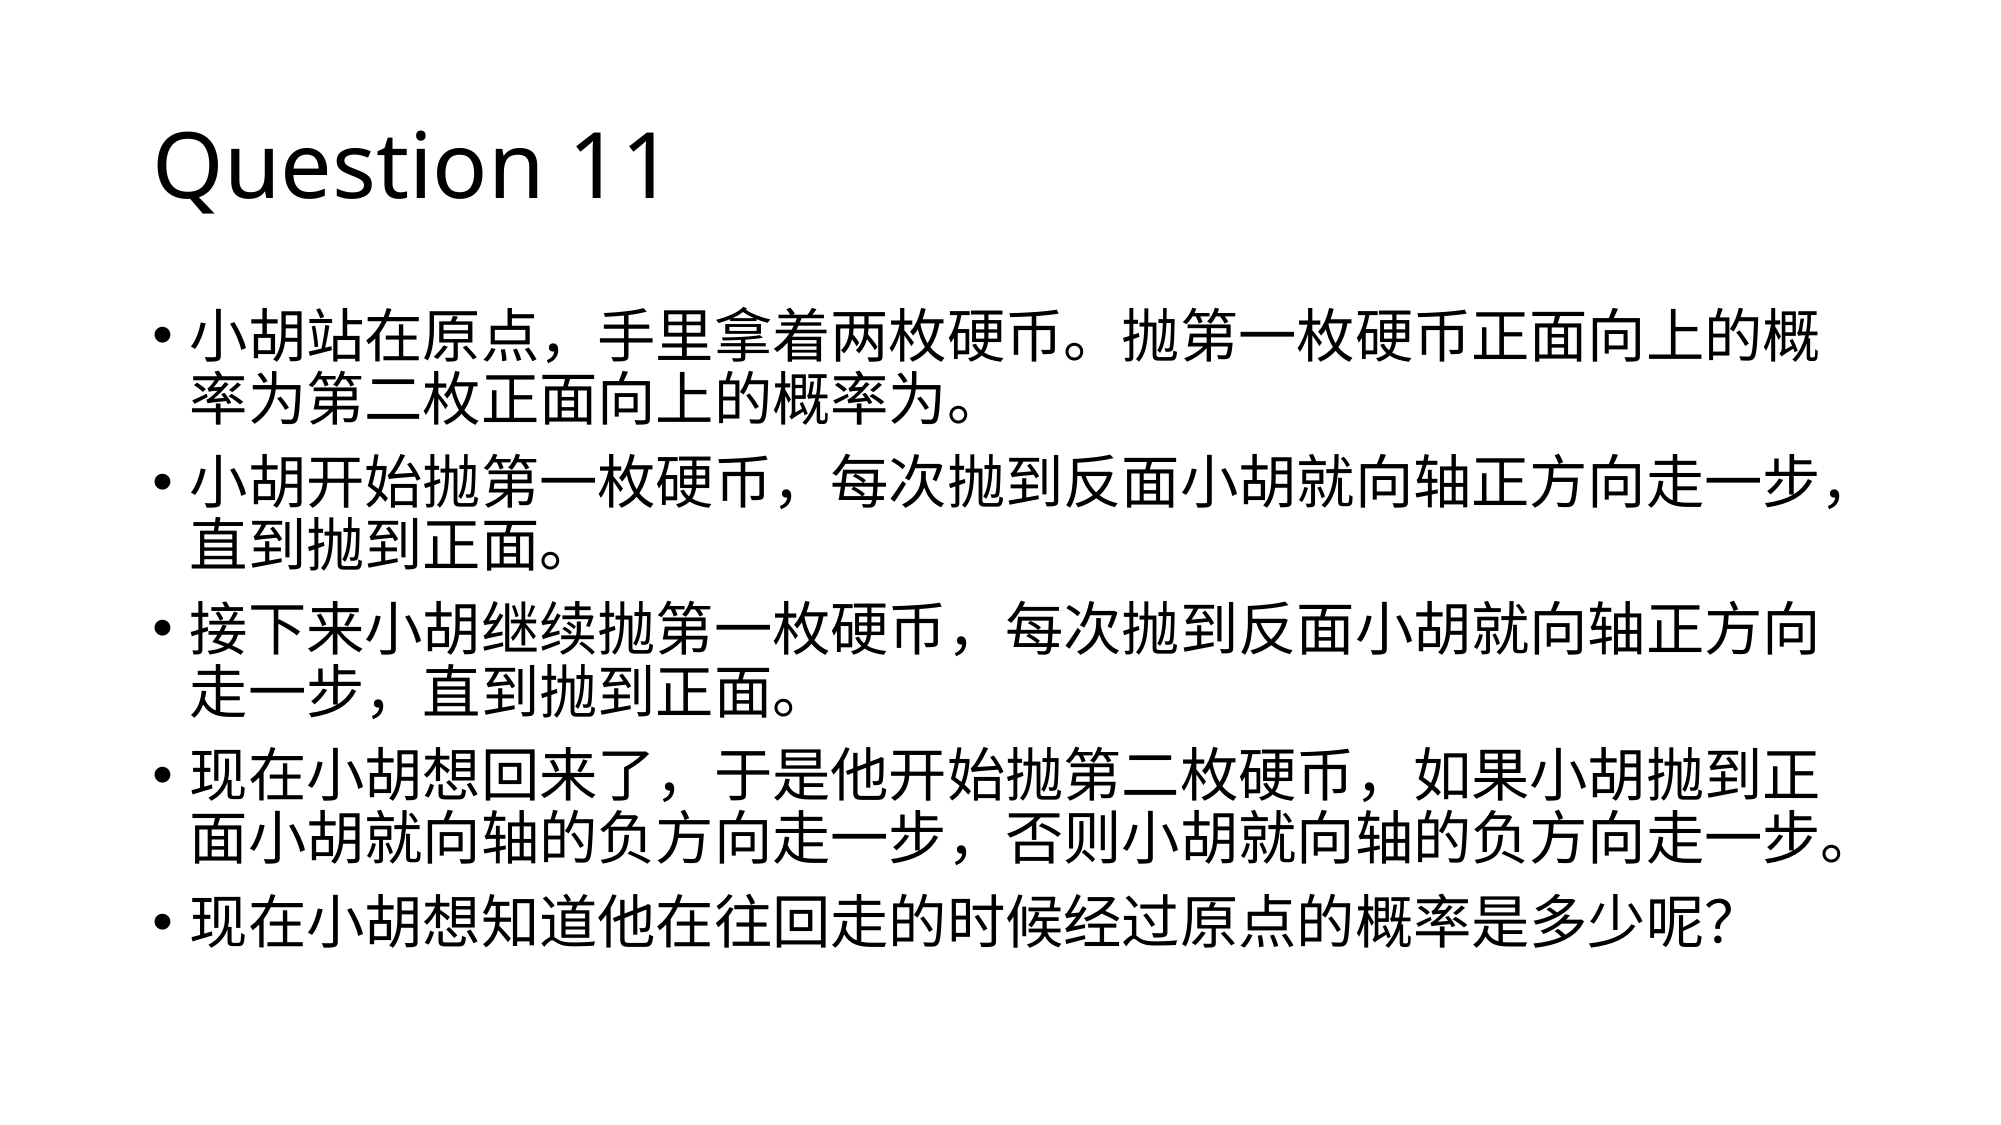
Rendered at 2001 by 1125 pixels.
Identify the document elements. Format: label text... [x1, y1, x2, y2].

title Question 11 [137, 59, 1863, 278]
